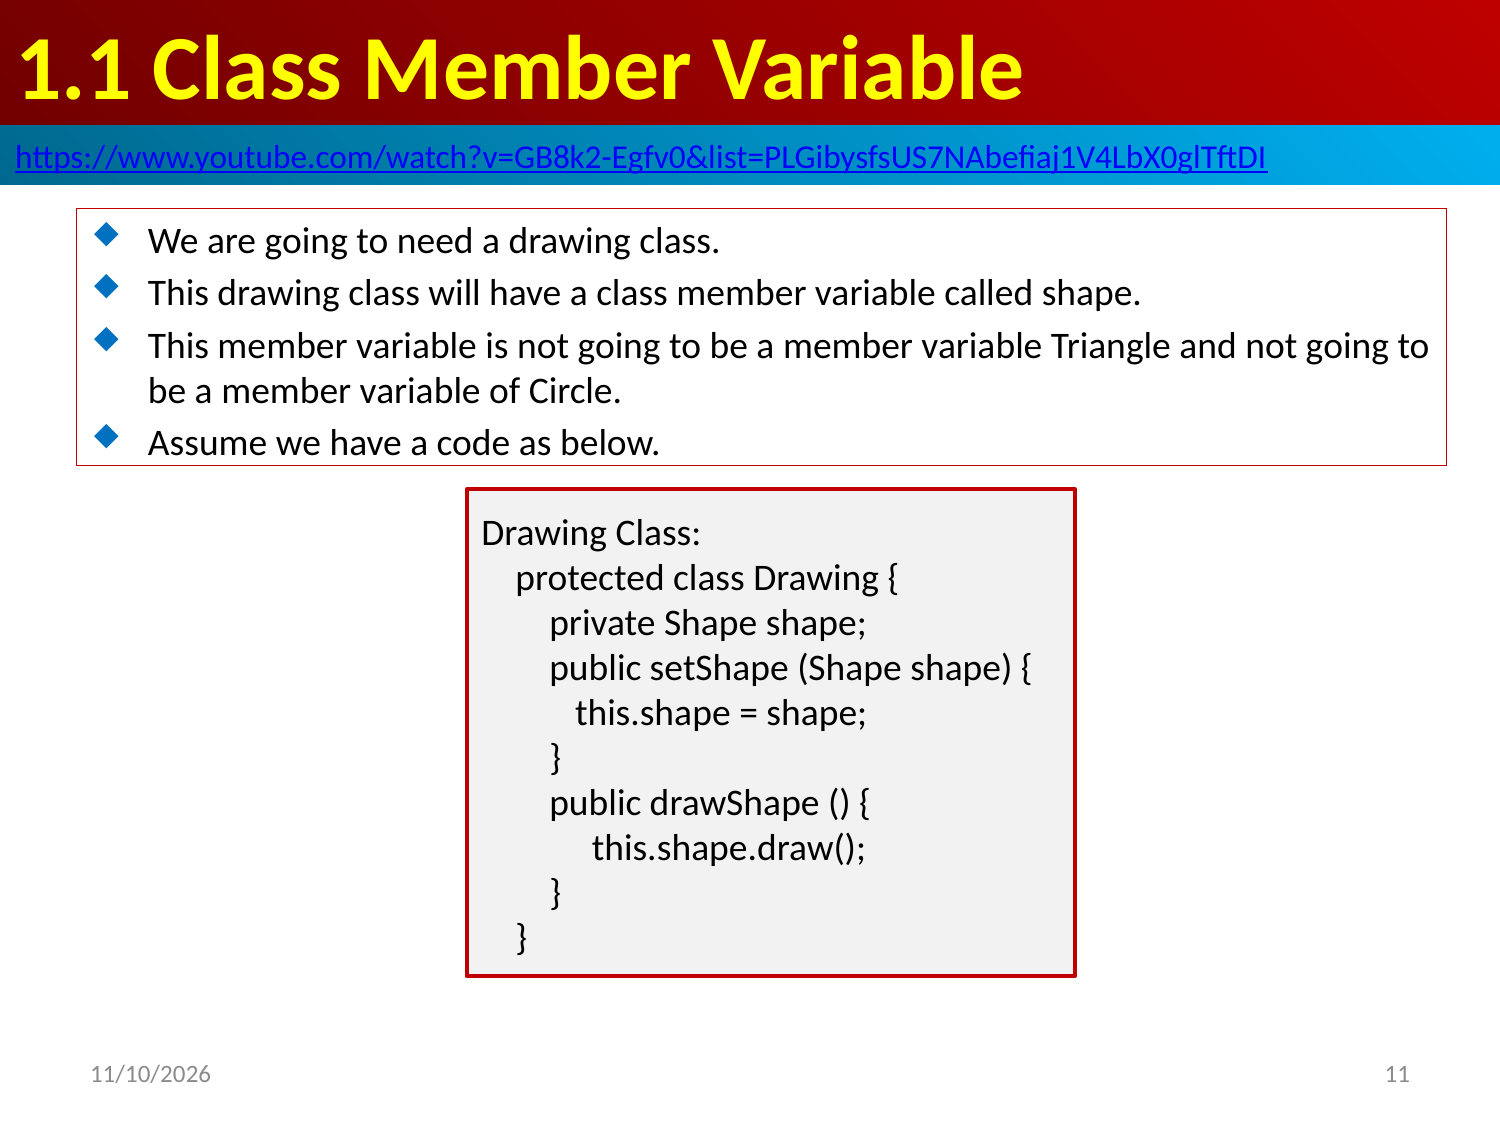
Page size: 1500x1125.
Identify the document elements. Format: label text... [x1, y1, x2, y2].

text_box https://www.youtube.com/watch?v=GB8k2-Egfv0&list=PLGibysfsUS7NAbefiaj1V4LbX0glTftDI [0, 125, 1500, 185]
title 1.1 Class Member Variable [0, 0, 1500, 125]
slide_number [75, 1042, 425, 1103]
subtitle We are going to need a drawing class. This drawing class will have a class member variable called shape. This member variable is not going to be a member variable Triangle and not going to be a member variable of Circle. Assume we have a code as below. [76, 208, 1447, 466]
text_box Drawing Class: protected class Drawing { private Shape shape; public setShape (Shape shape) { this.shape = shape; } public drawShape () { this.shape.draw(); } } [465, 487, 1077, 978]
slide_number 11 [1074, 1042, 1425, 1103]
